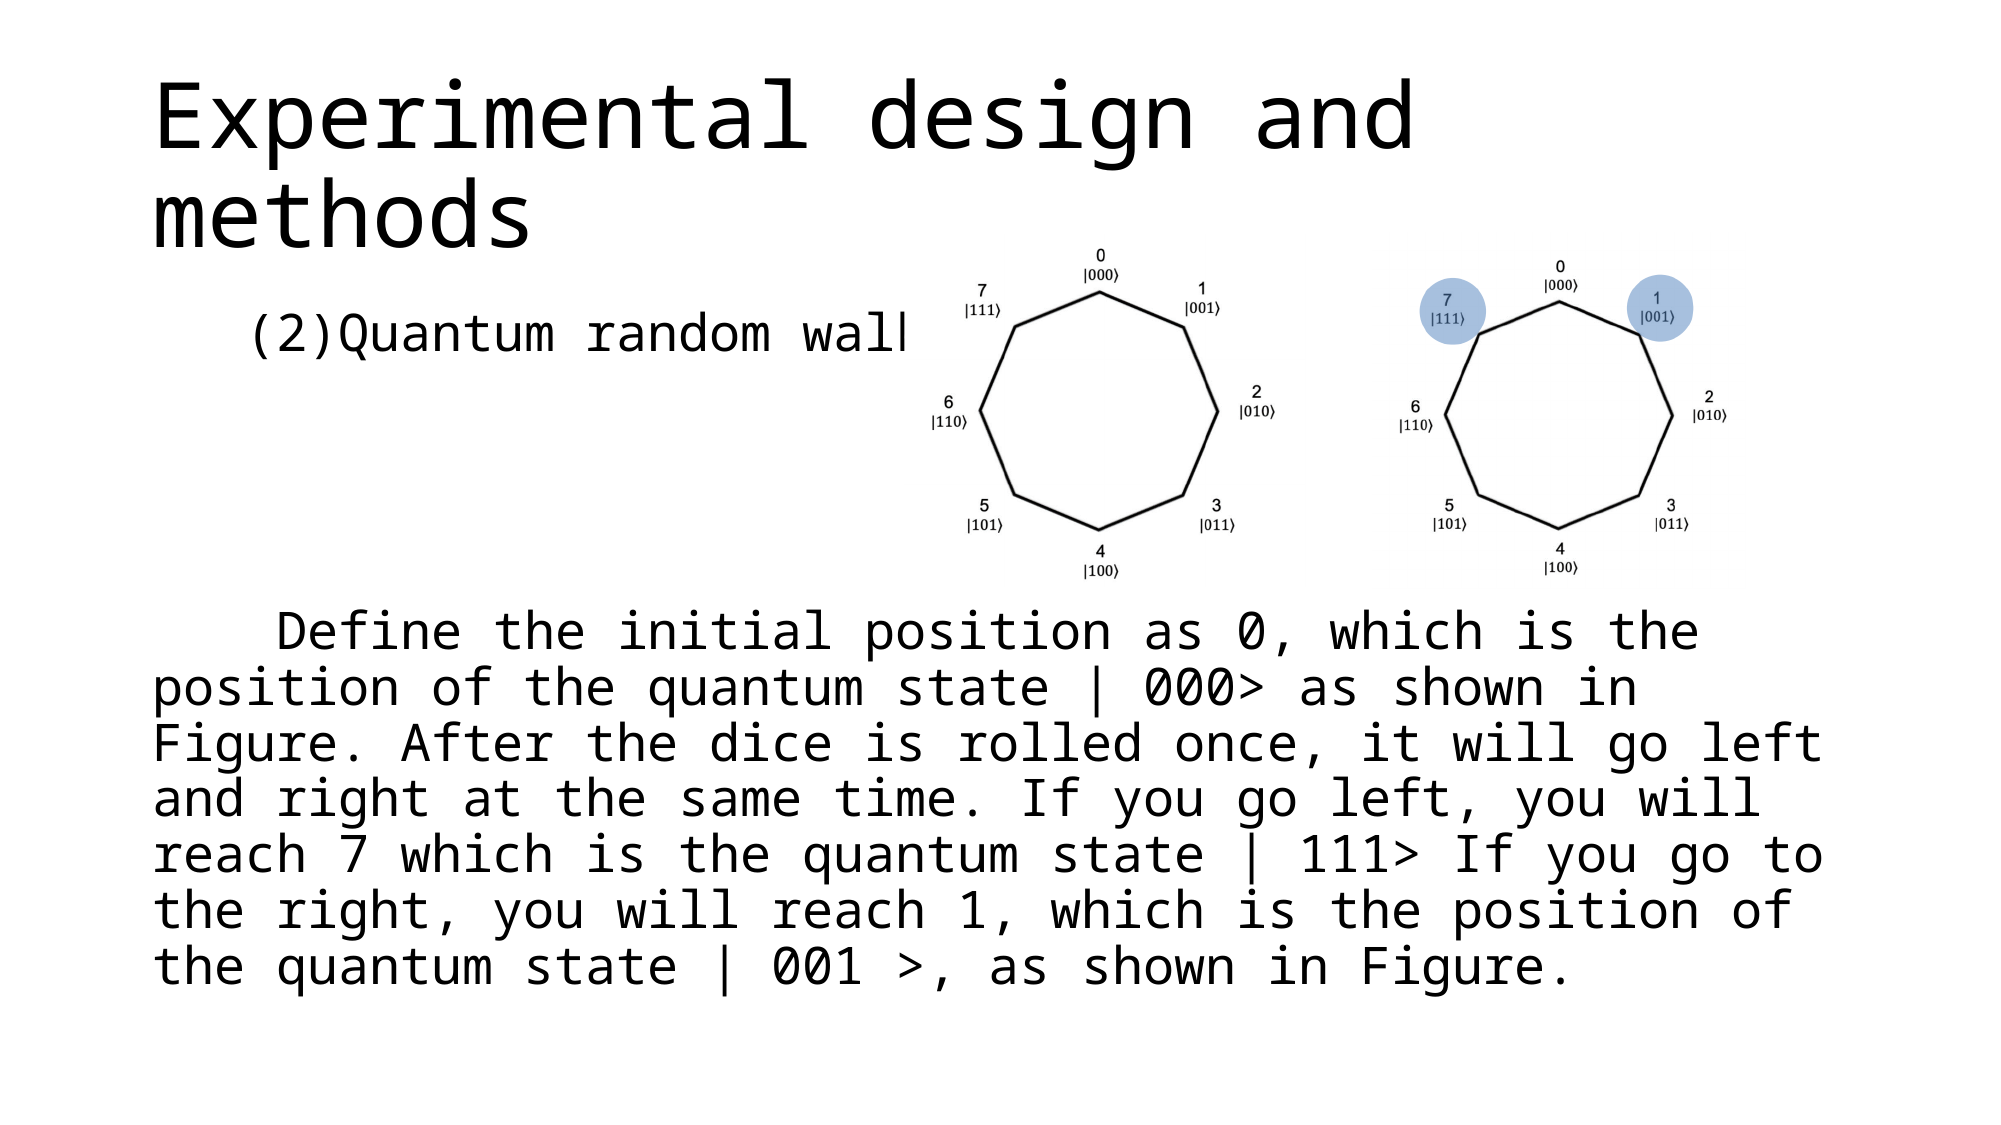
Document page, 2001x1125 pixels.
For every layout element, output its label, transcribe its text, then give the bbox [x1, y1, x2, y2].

title Experimental design and methods [137, 59, 1863, 278]
picture [904, 234, 1307, 587]
list (2)Quantum random walk Define the initial position as 0, which is the position of the quantum state | 000> as shown in Figure. After the dice is rolled once, it will go left and right at the same time. If you go left, you will reach 7 which is the quantum state | 111> If you go to the right, you will reach 1, which is the position of the quantum state | 001 >, as shown in Figure. [137, 299, 1863, 1014]
picture [1372, 232, 1747, 589]
